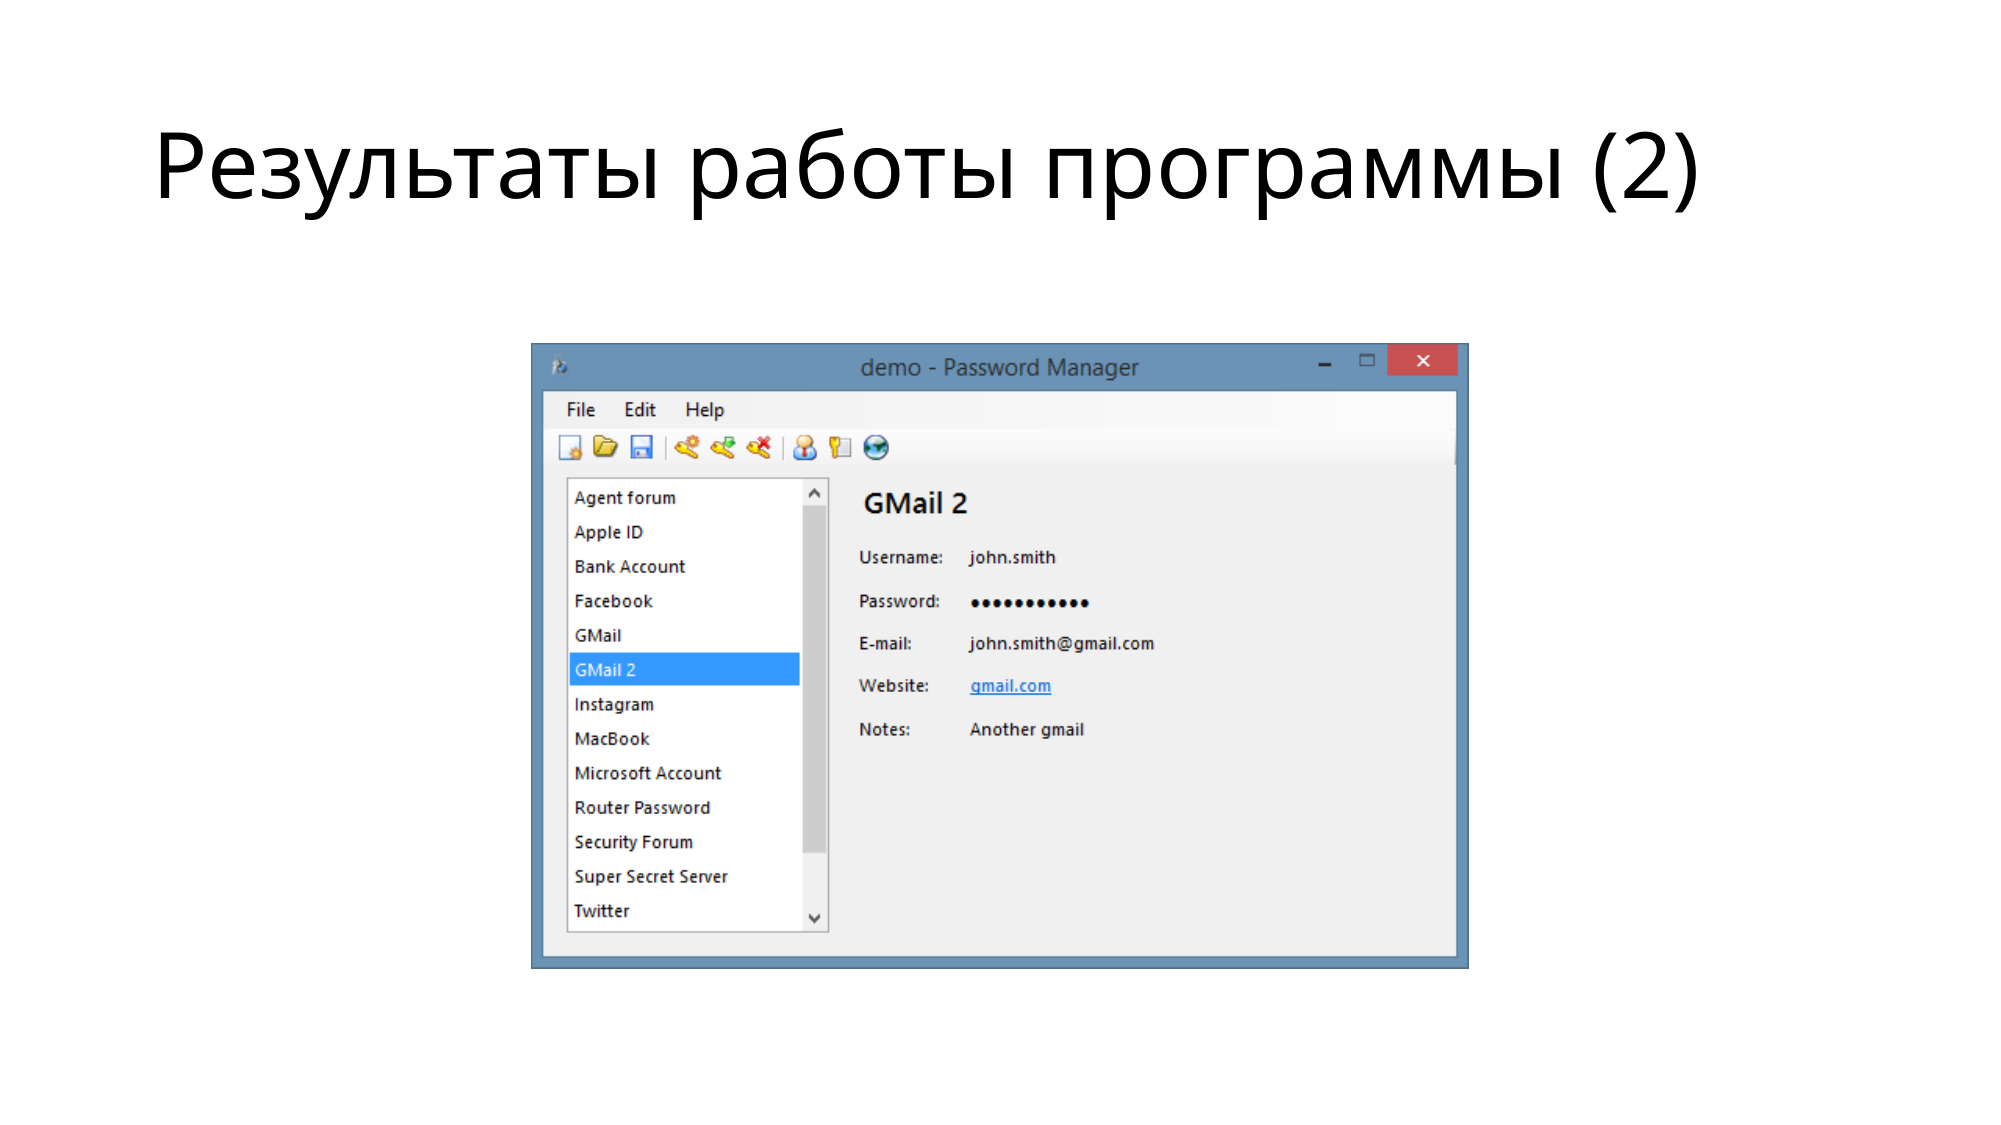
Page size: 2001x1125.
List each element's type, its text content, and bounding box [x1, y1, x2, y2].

title Результаты работы программы (2) [137, 59, 1863, 278]
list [531, 343, 1469, 969]
